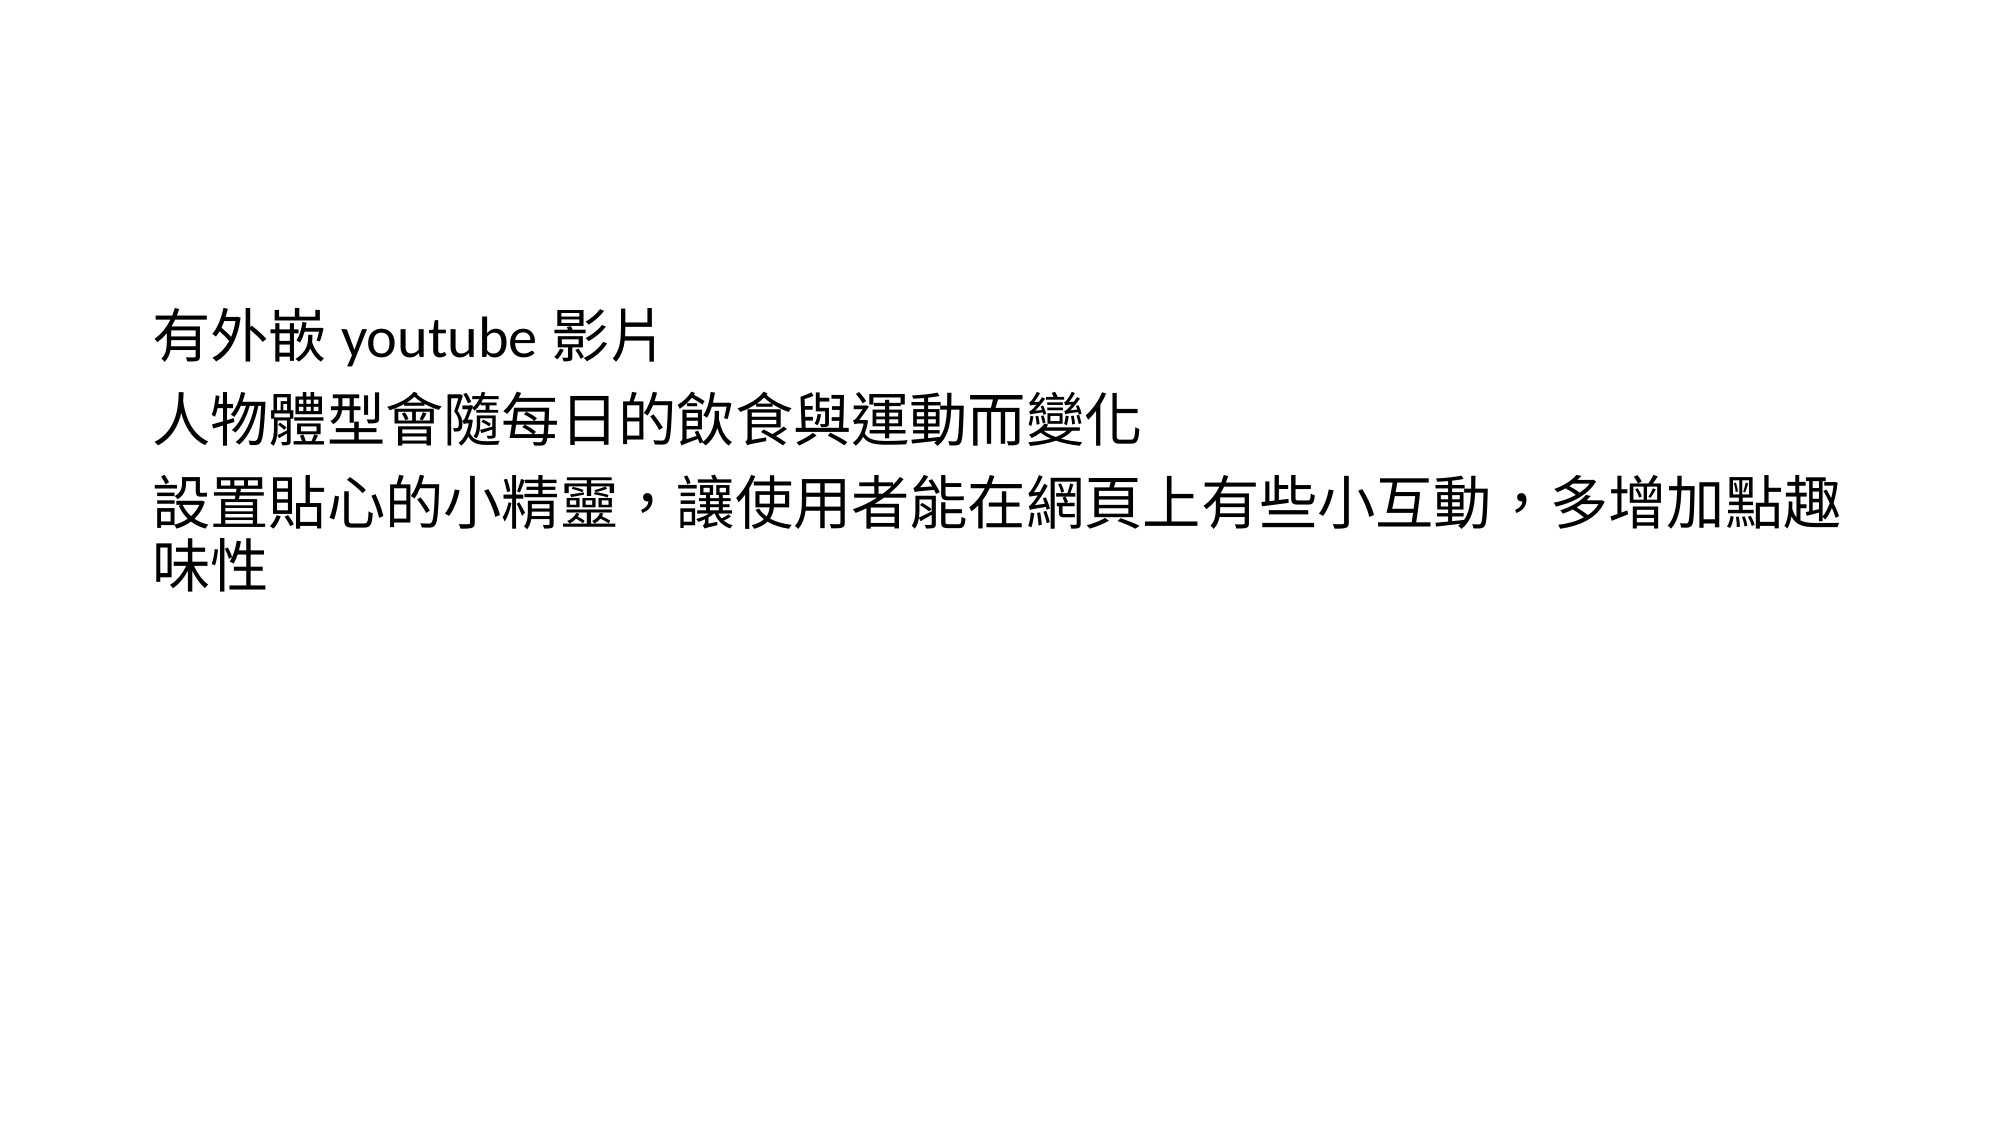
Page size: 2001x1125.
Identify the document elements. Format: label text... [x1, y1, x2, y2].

list 有外嵌youtube影片 人物體型會隨每日的飲食與運動而變化 設置貼心的小精靈，讓使用者能在網頁上有些小互動，多增加點趣味性 [137, 299, 1863, 1014]
